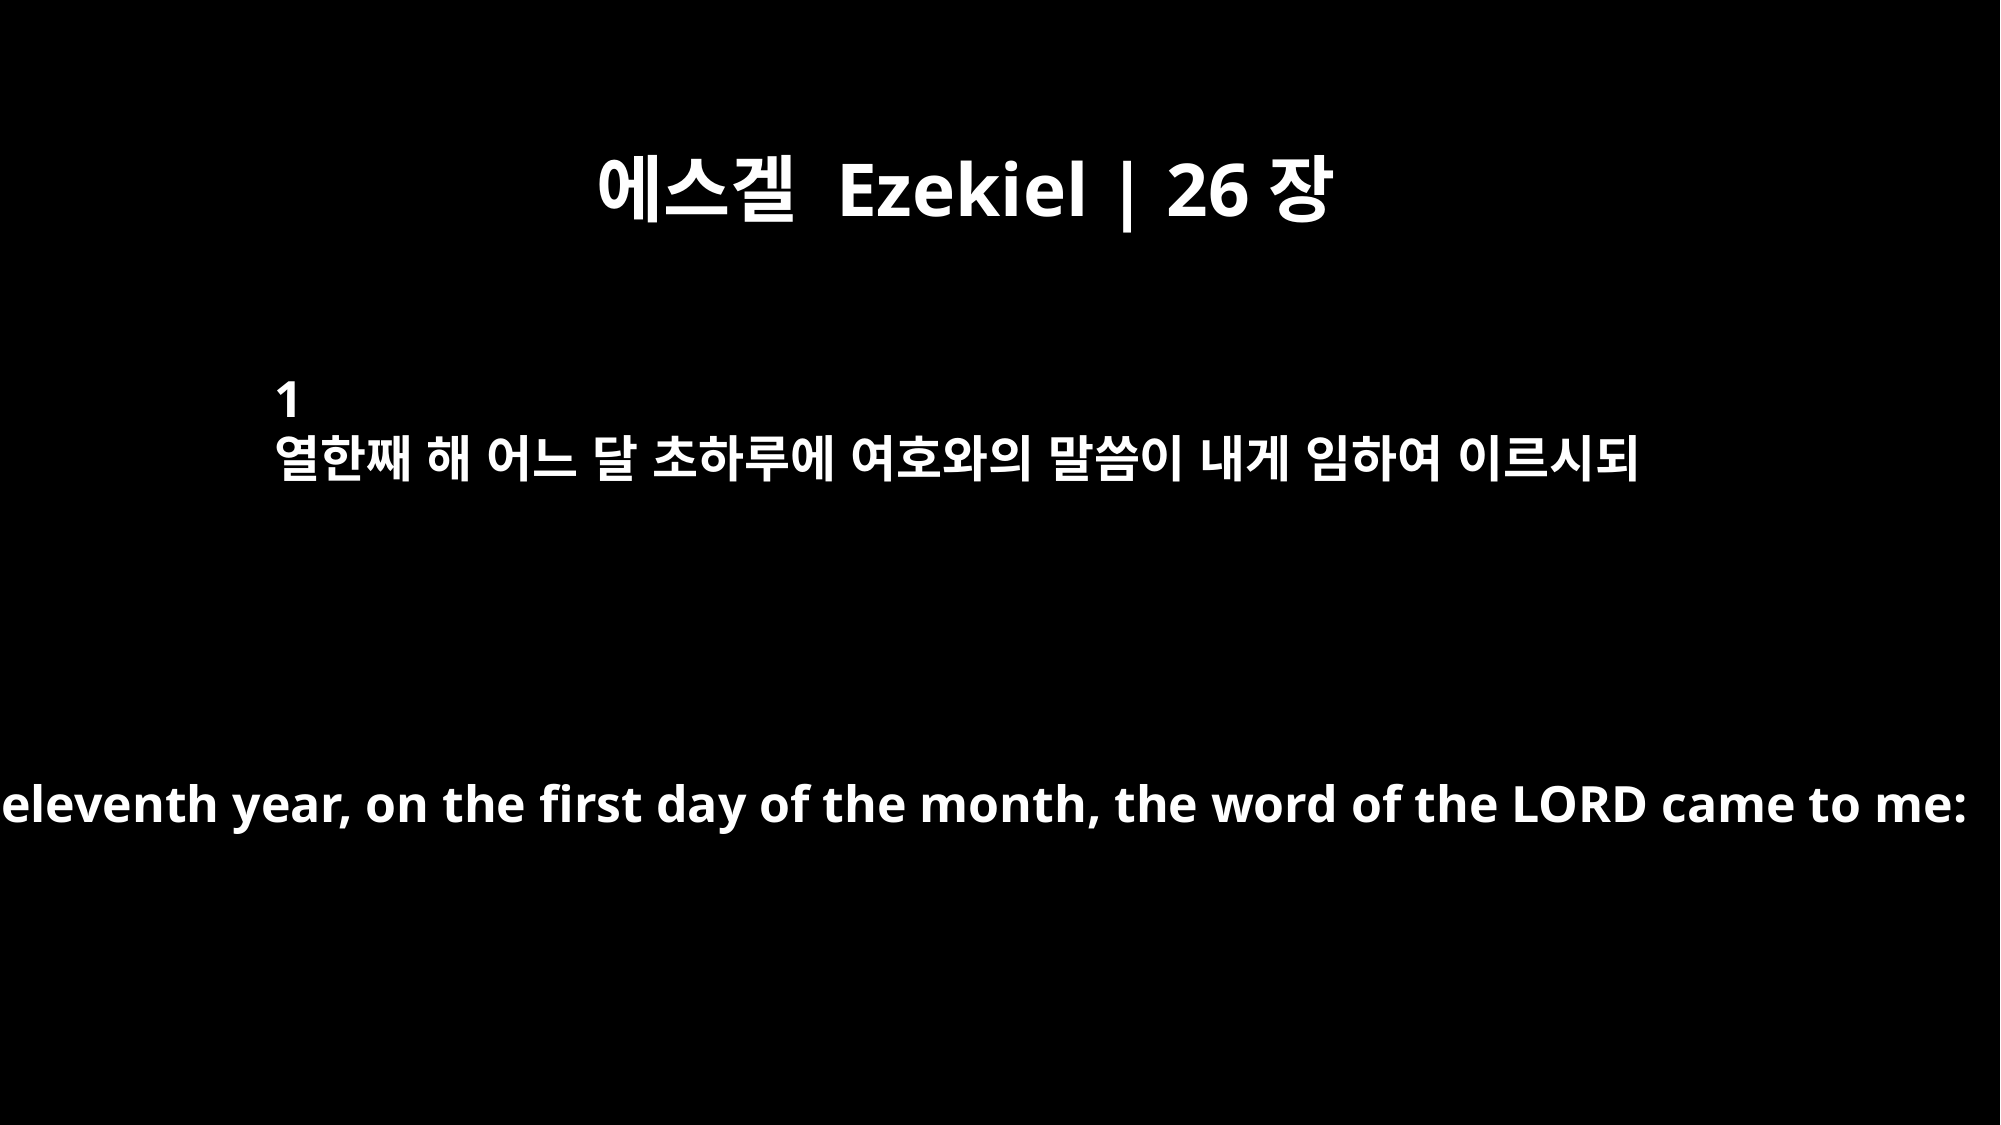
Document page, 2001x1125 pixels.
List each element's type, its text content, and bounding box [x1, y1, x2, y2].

text_box 1 열한째 해 어느 달 초하루에 여호와의 말씀이 내게 임하여 이르시되 [259, 359, 1658, 495]
text_box 에스겔 Ezekiel | 26장 [581, 136, 1351, 239]
text_box In the eleventh year, on the first day of the month, the word of the LORD came to me: [0, 764, 1984, 840]
